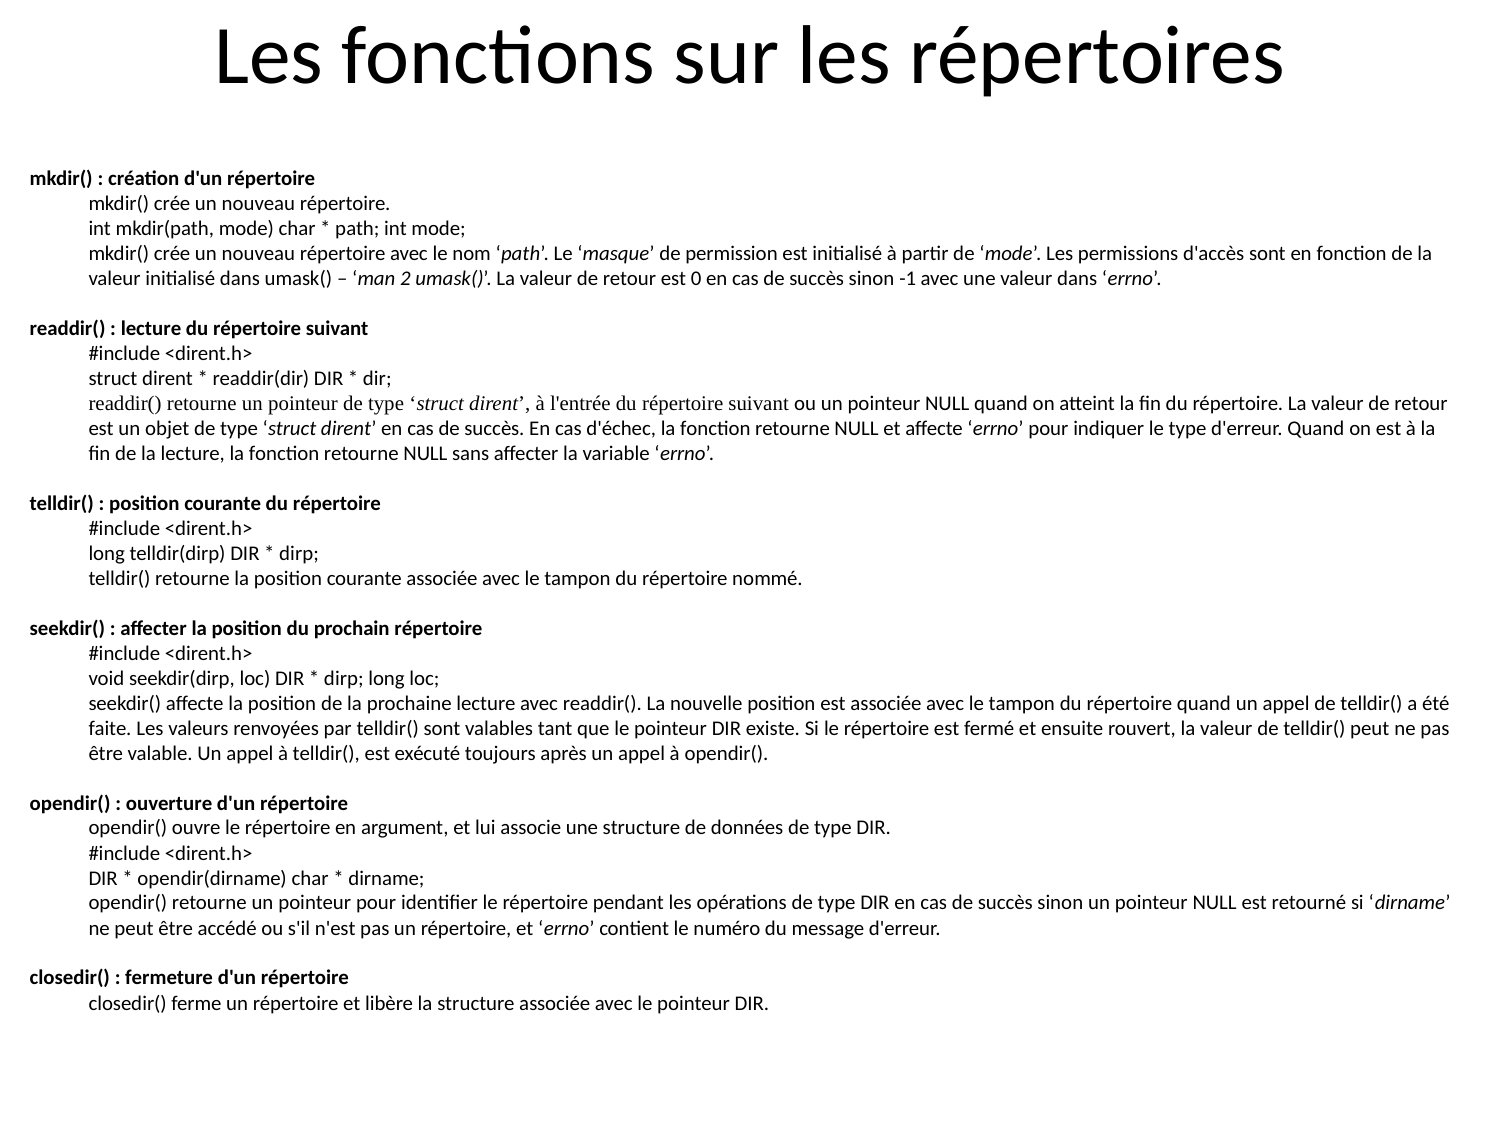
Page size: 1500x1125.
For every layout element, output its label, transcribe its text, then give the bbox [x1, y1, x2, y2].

text_box mkdir() : création d'un répertoire mkdir() crée un nouveau répertoire. int mkdir(path, mode) char * path; int mode; mkdir() crée un nouveau répertoire avec le nom ‘path’. Le ‘masque’ de permission est initialisé à partir de ‘mode’. Les permissions d'accès sont en fonction de la valeur initialisé dans umask() – ‘man 2 umask()’. La valeur de retour est 0 en cas de succès sinon -1 avec une valeur dans ‘errno’. readdir() : lecture du répertoire suivant #include <dirent.h> struct dirent * readdir(dir) DIR * dir; readdir() retourne un pointeur de type ‘struct dirent’, à l'entrée du répertoire suivant ou un pointeur NULL quand on atteint la fin du répertoire. La valeur de retour est un objet de type ‘struct dirent’ en cas de succès. En cas d'échec, la fonction retourne NULL et affecte ‘errno’ pour indiquer le type d'erreur. Quand on est à la fin de la lecture, la fonction retourne NULL sans affecter la variable ‘errno’. telldir() : position courante du répertoire #include <dirent.h> long telldir(dirp) DIR * dirp; telldir() retourne la position courante associée avec le tampon du répertoire nommé. seekdir() : affecter la position du prochain répertoire #include <dirent.h> void seekdir(dirp, loc) DIR * dirp; long loc; seekdir() affecte la position de la prochaine lecture avec readdir(). La nouvelle position est associée avec le tampon du répertoire quand un appel de telldir() a été faite. Les valeurs renvoyées par telldir() sont valables tant que le pointeur DIR existe. Si le répertoire est fermé et ensuite rouvert, la valeur de telldir() peut ne pas être valable. Un appel à telldir(), est exécuté toujours après un appel à opendir(). opendir() : ouverture d'un répertoire opendir() ouvre le répertoire en argument, et lui associe une structure de données de type DIR. #include <dirent.h> DIR * opendir(dirname) char * dirname; opendir() retourne un pointeur pour identifier le répertoire pendant les opérations de type DIR en cas de succès sinon un pointeur NULL est retourné si ‘dirname’ ne peut être accédé ou s'il n'est pas un répertoire, et ‘errno’ contient le numéro du message d'erreur. closedir() : fermeture d'un répertoire closedir() ferme un répertoire et libère la structure associée avec le pointeur DIR. [29, 164, 1451, 1015]
title Les fonctions sur les répertoires [0, 0, 1500, 145]
